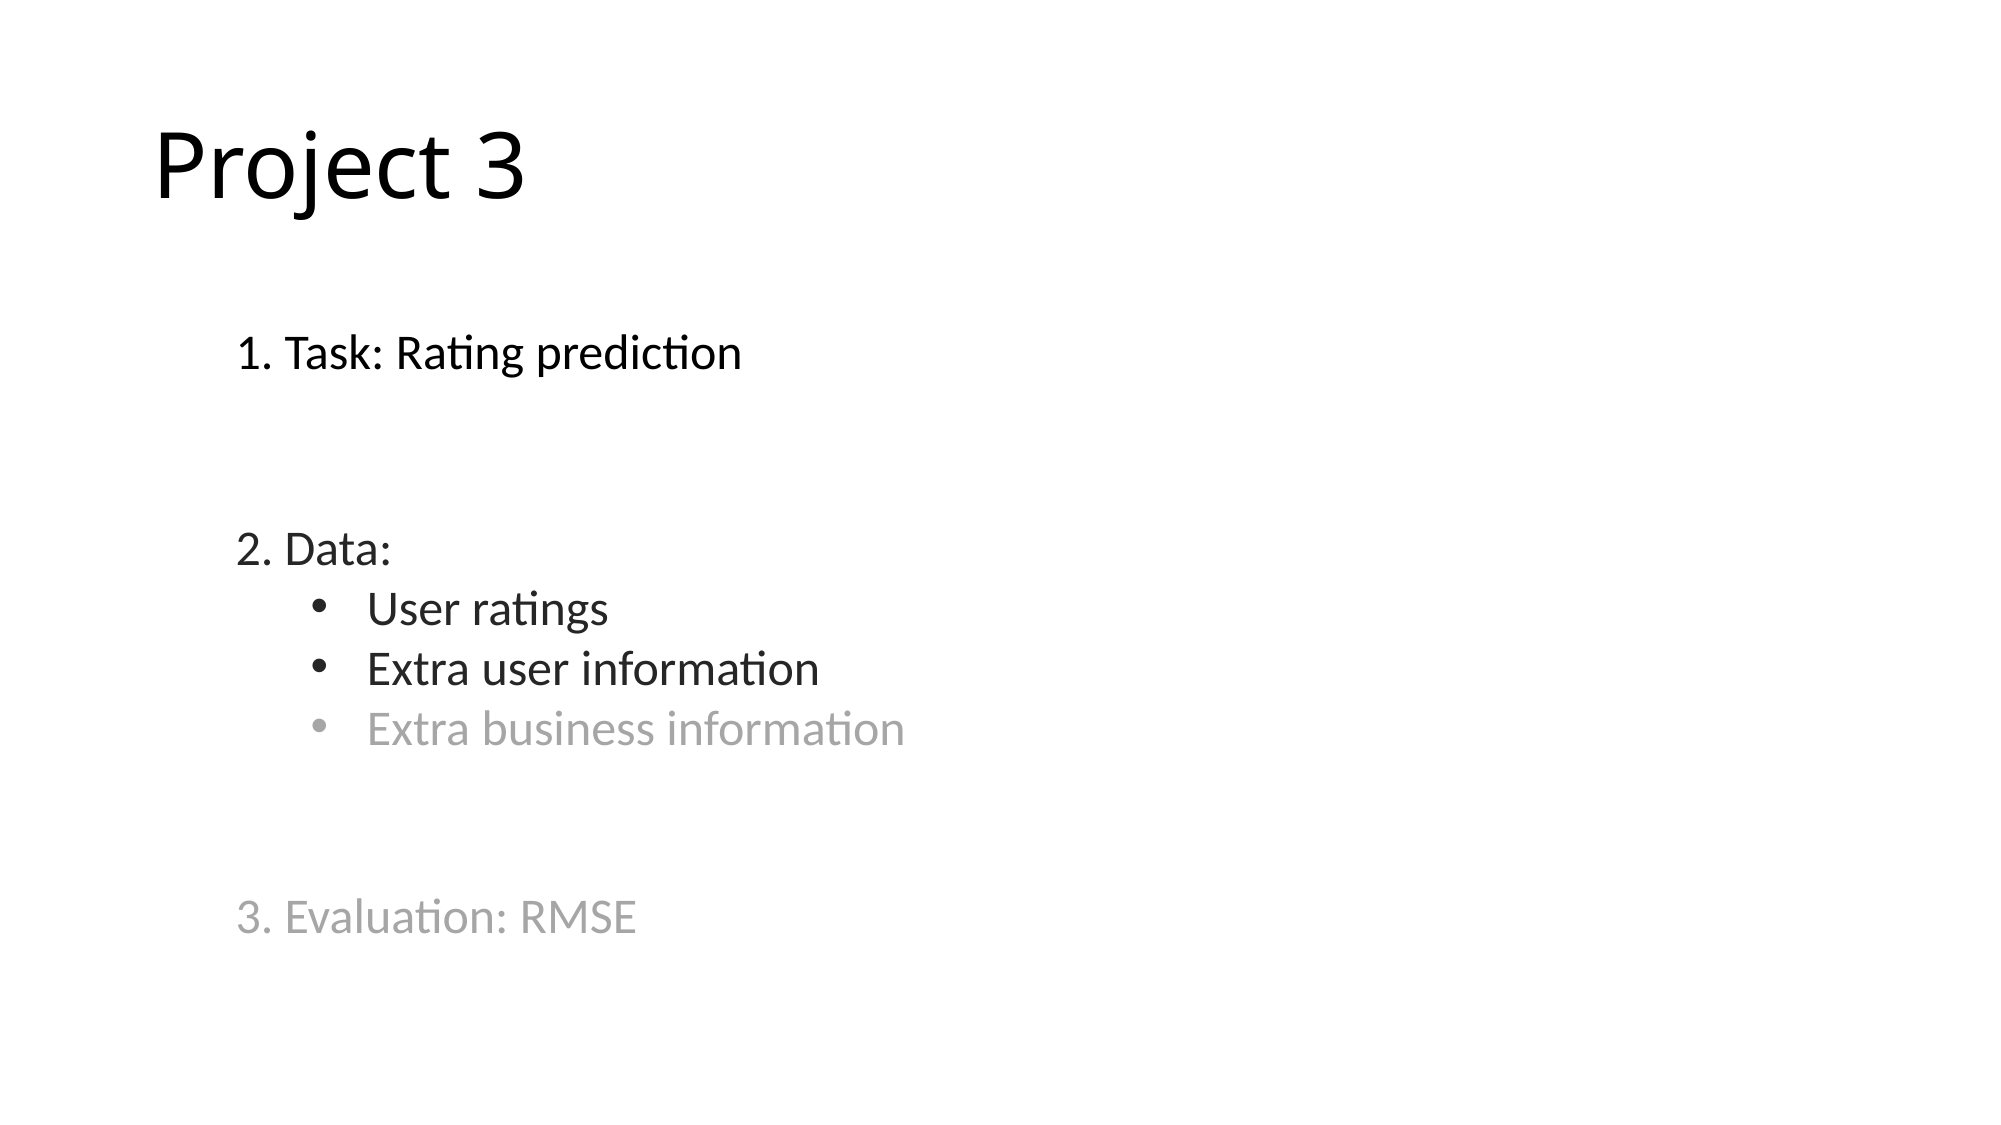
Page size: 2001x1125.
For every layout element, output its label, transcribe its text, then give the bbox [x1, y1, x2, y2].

text_box 2. Data: User ratings Extra user information Extra business information [220, 507, 1129, 763]
text_box 1. Task: Rating prediction [220, 312, 1129, 387]
text_box 3. Evaluation: RMSE [220, 876, 1129, 952]
title Project 3 [137, 59, 1863, 278]
